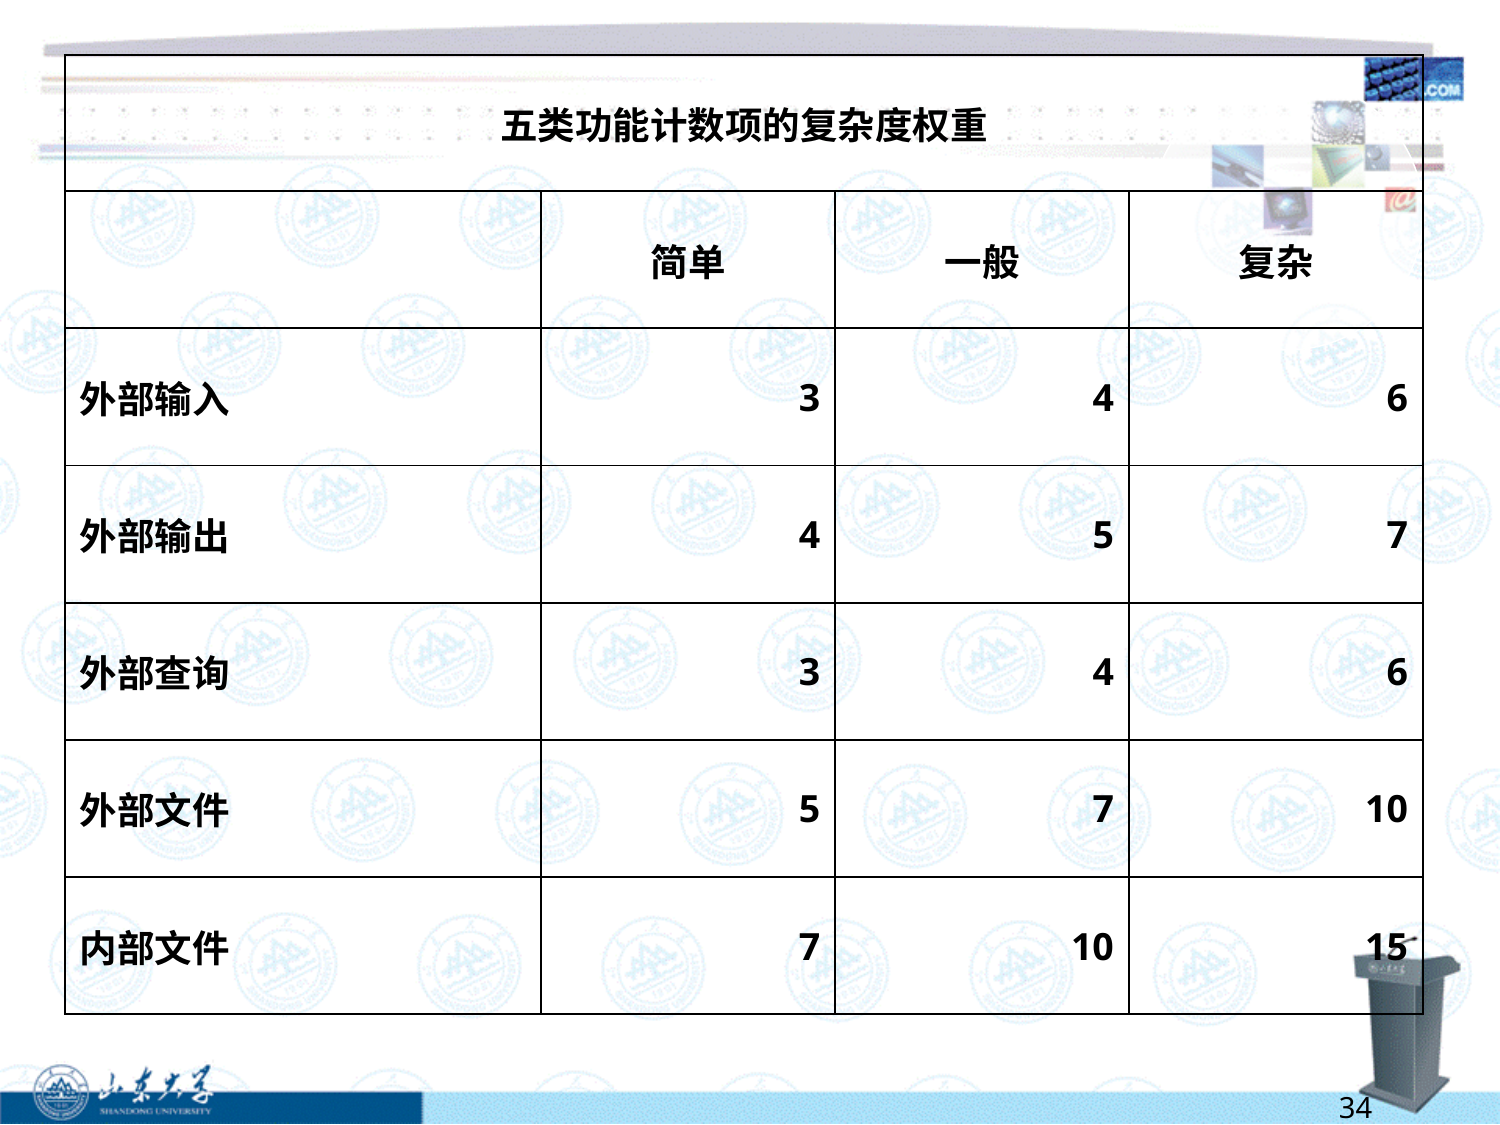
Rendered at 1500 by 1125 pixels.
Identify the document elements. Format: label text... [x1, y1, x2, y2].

table_cell 4 [542, 466, 834, 602]
table_cell [66, 192, 540, 327]
slide_number 34 [1074, 1082, 1388, 1125]
table_cell 10 [1130, 741, 1422, 876]
table_cell 复杂 [1130, 192, 1422, 327]
table_cell 6 [1130, 329, 1422, 465]
table_header 五类功能计数项的复杂度权重 [66, 56, 1422, 190]
table_cell 简单 [542, 192, 834, 327]
table_cell 10 [836, 878, 1128, 1013]
table_cell 一般 [836, 192, 1128, 327]
table_cell 外部输出 [66, 466, 540, 602]
table_cell 3 [542, 604, 834, 739]
picture [0, 1, 1500, 1124]
table_cell 7 [836, 741, 1128, 876]
table_cell 7 [542, 878, 834, 1013]
table_cell 外部查询 [66, 604, 540, 739]
table_cell 7 [1130, 466, 1422, 602]
table_cell 5 [836, 466, 1128, 602]
table_cell 4 [836, 604, 1128, 739]
table_cell 15 [1130, 878, 1422, 1013]
table_cell 6 [1130, 604, 1422, 739]
table_cell 外部文件 [66, 741, 540, 876]
table_cell 4 [836, 329, 1128, 465]
table_cell 内部文件 [66, 878, 540, 1013]
table_cell 5 [542, 741, 834, 876]
table_cell 外部输入 [66, 329, 540, 465]
table_cell 3 [542, 329, 834, 465]
